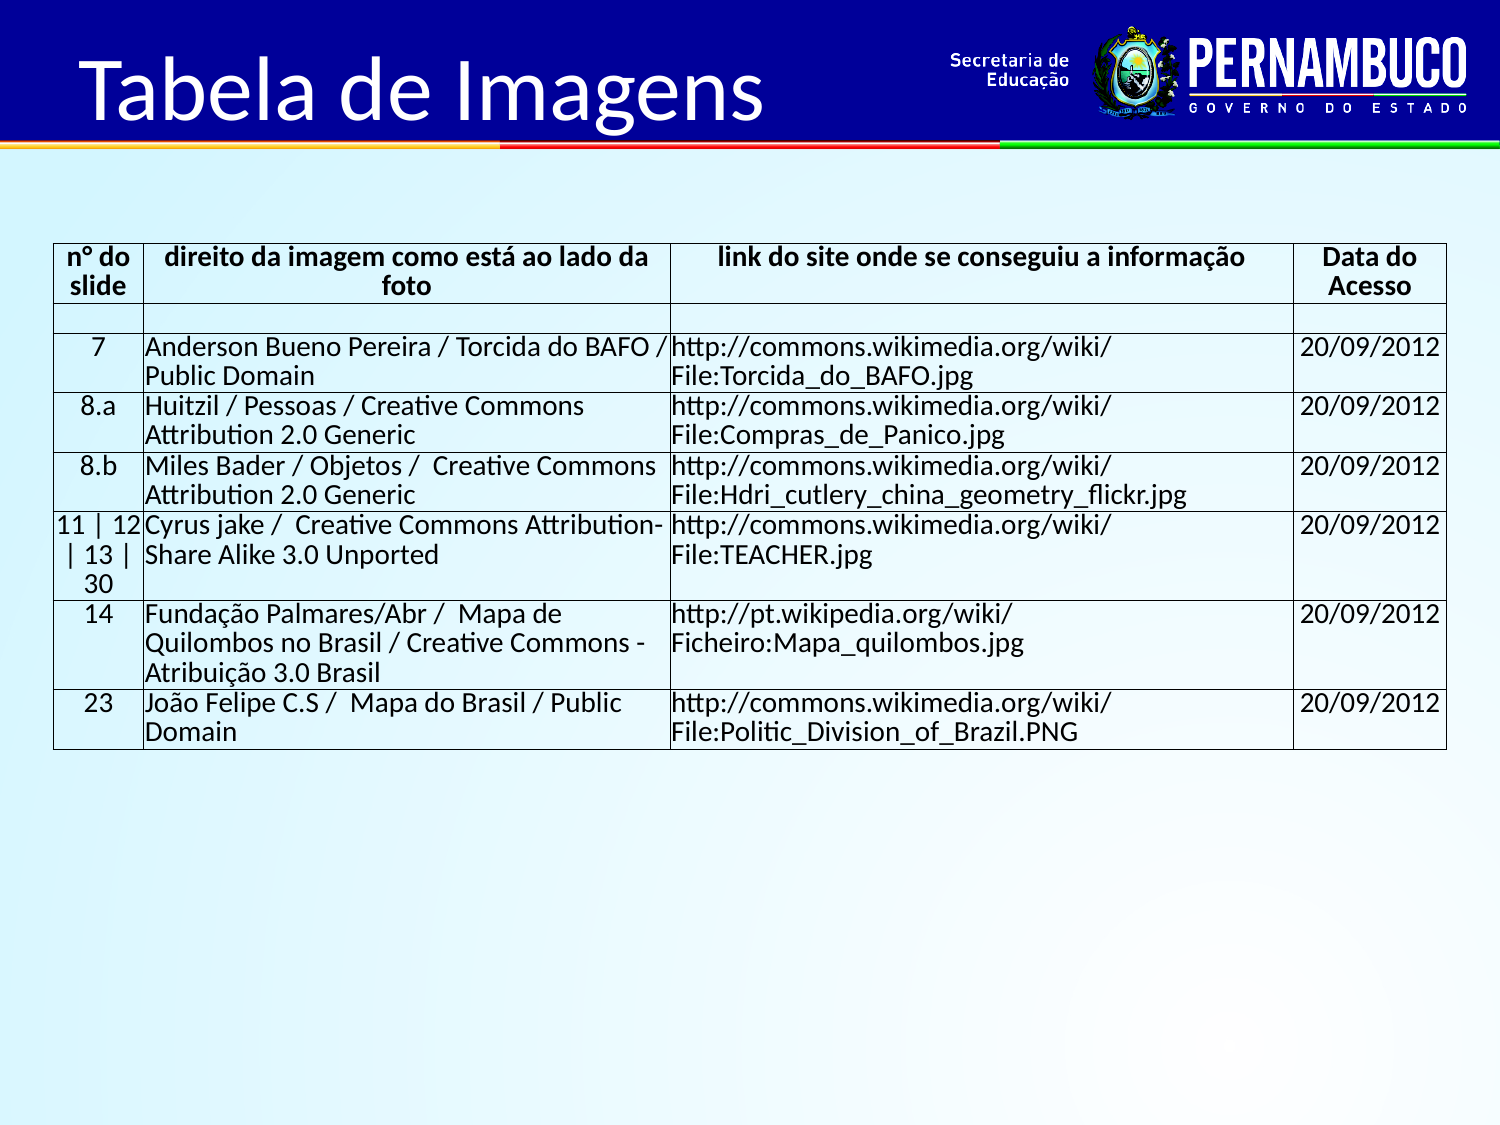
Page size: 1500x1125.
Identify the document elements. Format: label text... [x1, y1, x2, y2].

table_cell http://commons.wikimedia.org/wiki/File:TEACHER.jpg [671, 512, 1293, 600]
table_cell 20/09/2012 [1294, 334, 1446, 392]
text_box Tabela de Imagens [63, 21, 963, 114]
table_cell 20/09/2012 [1294, 512, 1446, 600]
table_cell Fundação Palmares/Abr / Mapa de Quilombos no Brasil / Creative Commons - Atribuição 3.0 Brasil [144, 601, 670, 689]
table_cell [144, 304, 670, 333]
table_cell http://pt.wikipedia.org/wiki/Ficheiro:Mapa_quilombos.jpg [671, 601, 1293, 689]
picture [0, 0, 1500, 1125]
table_cell 8.a [54, 393, 143, 452]
table_cell 20/09/2012 [1294, 601, 1446, 689]
table_cell [671, 304, 1293, 333]
table_cell [1294, 304, 1446, 333]
table_cell 14 [54, 601, 143, 689]
table_cell 20/09/2012 [1294, 393, 1446, 452]
table_cell 23 [54, 690, 143, 749]
table_cell http://commons.wikimedia.org/wiki/File:Hdri_cutlery_china_geometry_flickr.jpg [671, 453, 1293, 511]
table_cell Huitzil / Pessoas / Creative Commons Attribution 2.0 Generic [144, 393, 670, 452]
table_cell Anderson Bueno Pereira / Torcida do BAFO / Public Domain [144, 334, 670, 392]
table_cell 20/09/2012 [1294, 453, 1446, 511]
table_header link do site onde se conseguiu a informação [671, 244, 1293, 303]
table_cell 11 | 12 | 13 | 30 [54, 512, 143, 600]
table_cell Miles Bader / Objetos / Creative Commons Attribution 2.0 Generic [144, 453, 670, 511]
table_header Data do Acesso [1294, 244, 1446, 303]
table_header n° do slide [54, 244, 143, 303]
table_cell João Felipe C.S / Mapa do Brasil / Public Domain [144, 690, 670, 749]
table_cell 7 [54, 334, 143, 392]
table_cell 20/09/2012 [1294, 690, 1446, 749]
table_cell http://commons.wikimedia.org/wiki/File:Compras_de_Panico.jpg [671, 393, 1293, 452]
table_cell http://commons.wikimedia.org/wiki/File:Politic_Division_of_Brazil.PNG [671, 690, 1293, 749]
table_cell Cyrus jake / Creative Commons Attribution-Share Alike 3.0 Unported [144, 512, 670, 600]
table_cell http://commons.wikimedia.org/wiki/File:Torcida_do_BAFO.jpg [671, 334, 1293, 392]
table_header direito da imagem como está ao lado da foto [144, 244, 670, 303]
table_cell [54, 304, 143, 333]
table_cell 8.b [54, 453, 143, 511]
